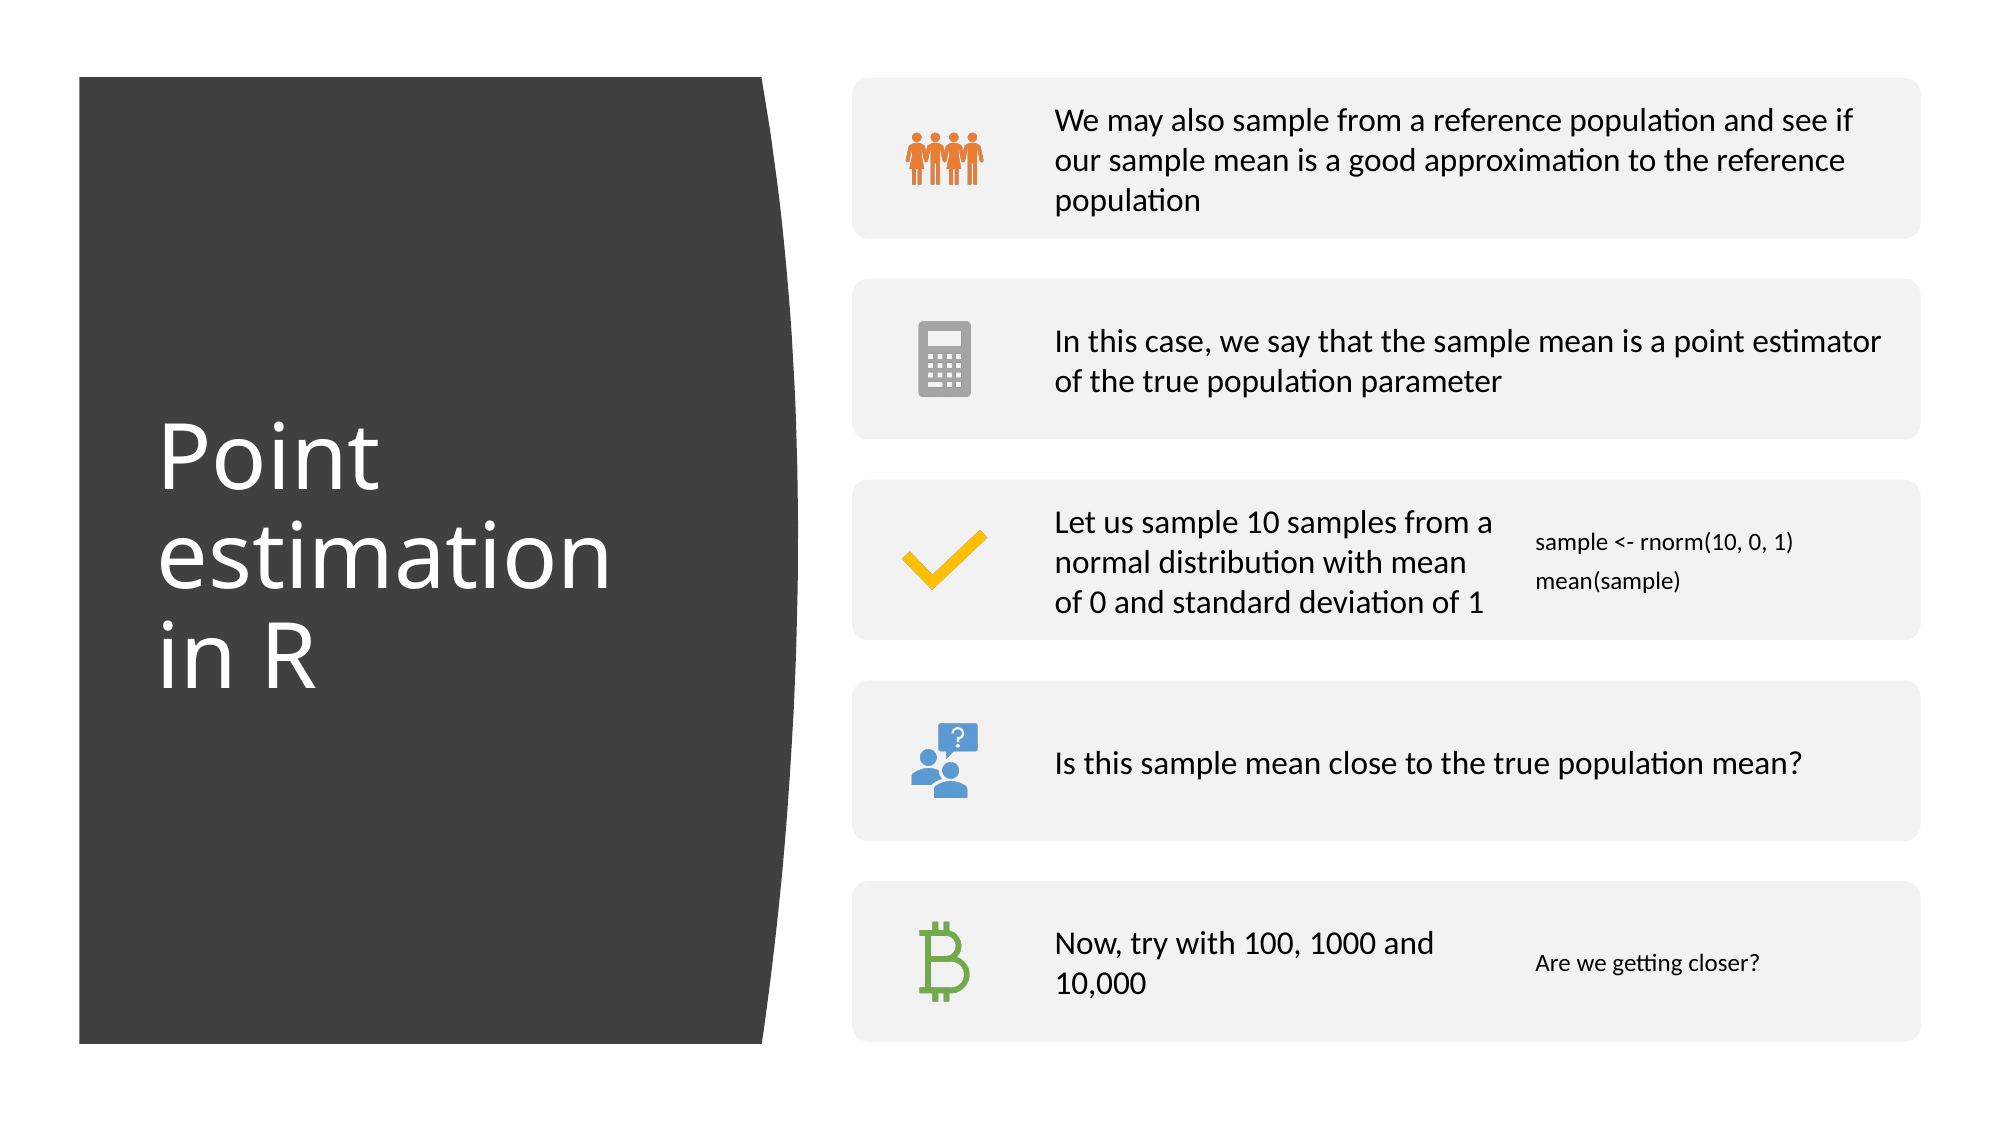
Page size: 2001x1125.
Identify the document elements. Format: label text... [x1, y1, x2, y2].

title Point estimation in R [141, 166, 702, 953]
text_box [78, 76, 800, 1045]
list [852, 77, 1921, 1043]
